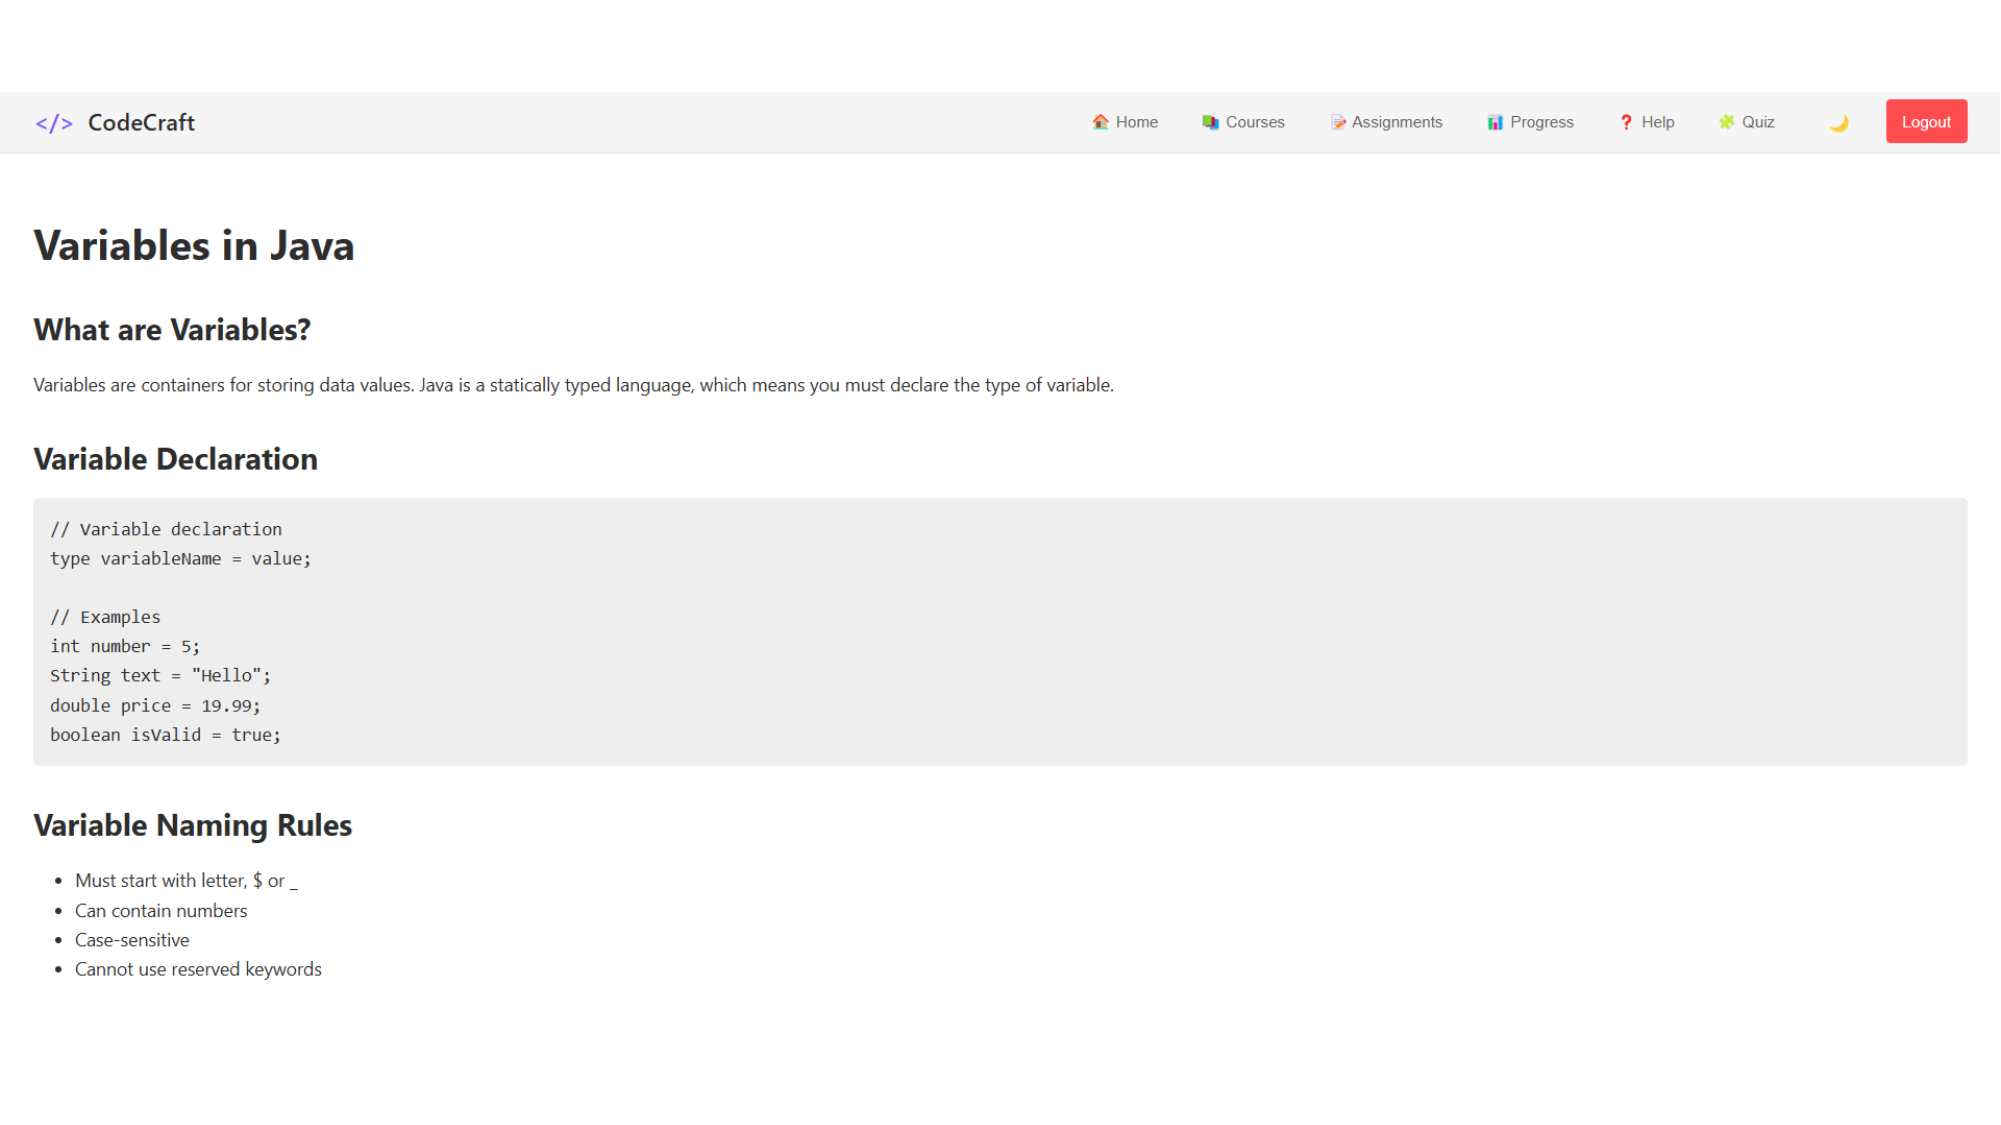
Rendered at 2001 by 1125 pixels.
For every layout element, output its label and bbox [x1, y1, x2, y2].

picture [0, 92, 2000, 1033]
